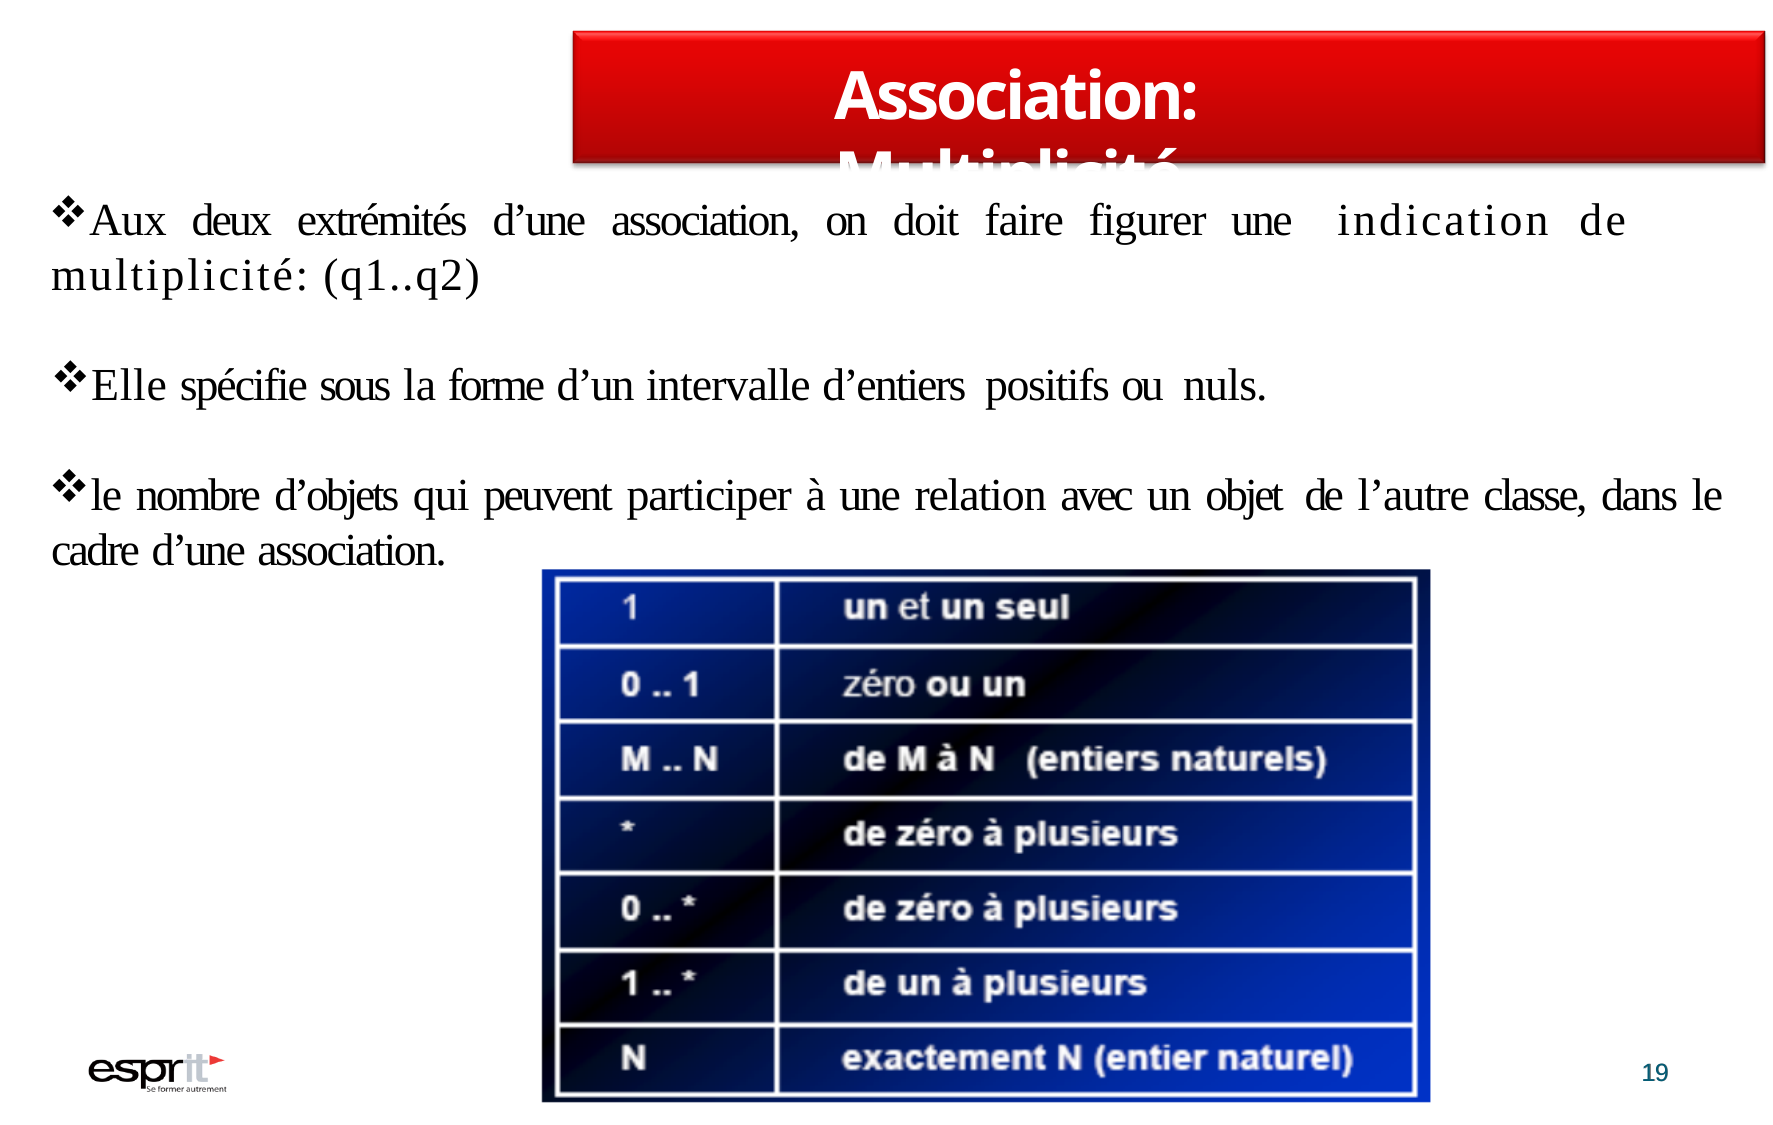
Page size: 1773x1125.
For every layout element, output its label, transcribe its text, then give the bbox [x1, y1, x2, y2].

text_box Aux deux extrémités d’une association, on doit faire figurer une indication de multiplicité: (q1..q2) Elle spécifie sous la forme d’un intervalle d’entiers positifs ou nuls. le nombre d’objets qui peuvent participer à une relation avec un objet de l’autre classe, dans le cadre d’une association. [48, 187, 1724, 575]
title Association: Multiplicité [832, 50, 1507, 187]
picture [536, 562, 1451, 1125]
text_box [567, 29, 1770, 172]
slide_number 19 [1635, 1060, 1675, 1090]
picture [88, 1054, 227, 1092]
